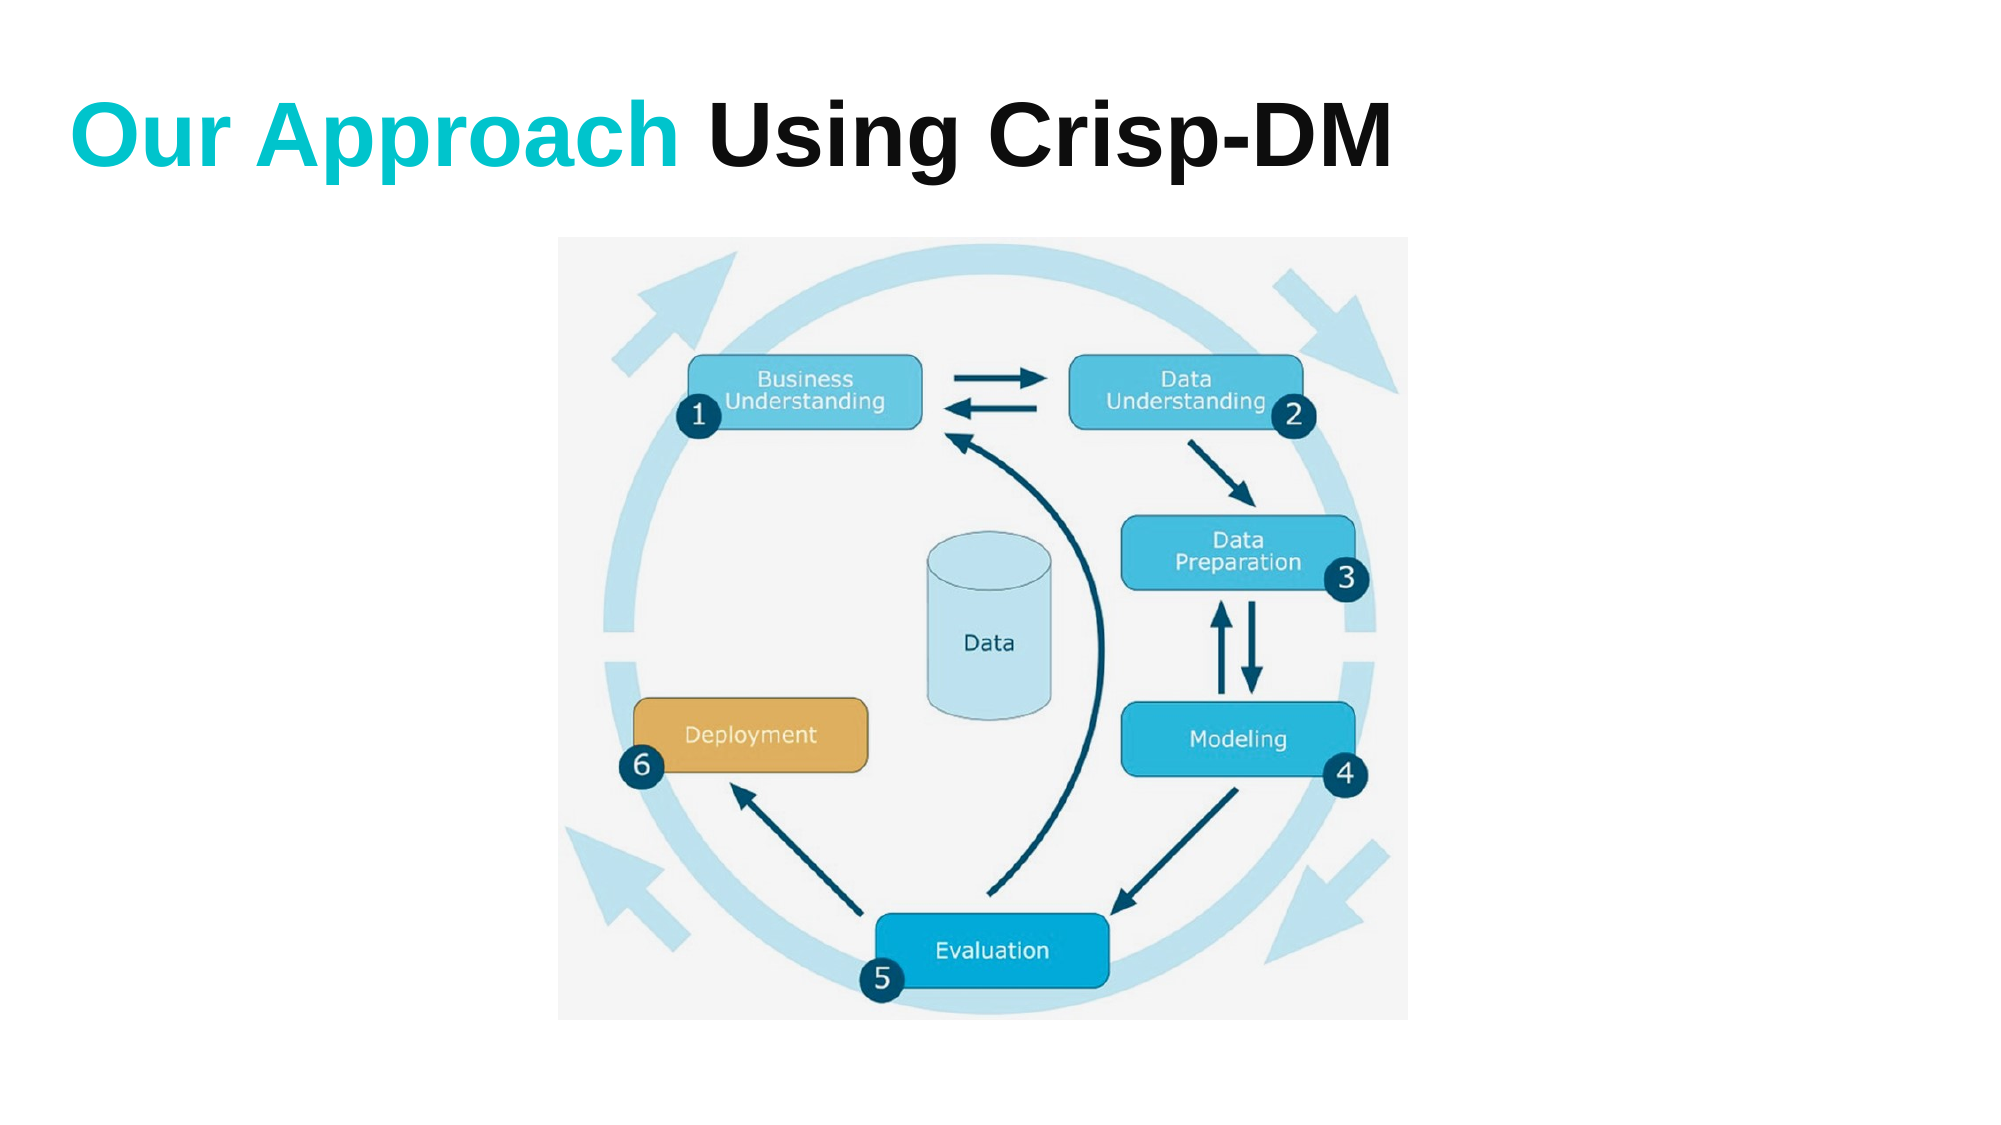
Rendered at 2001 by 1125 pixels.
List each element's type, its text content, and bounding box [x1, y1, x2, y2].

text_box Our Approach Using Crisp-DM [54, 66, 1412, 237]
picture [558, 237, 1409, 1021]
